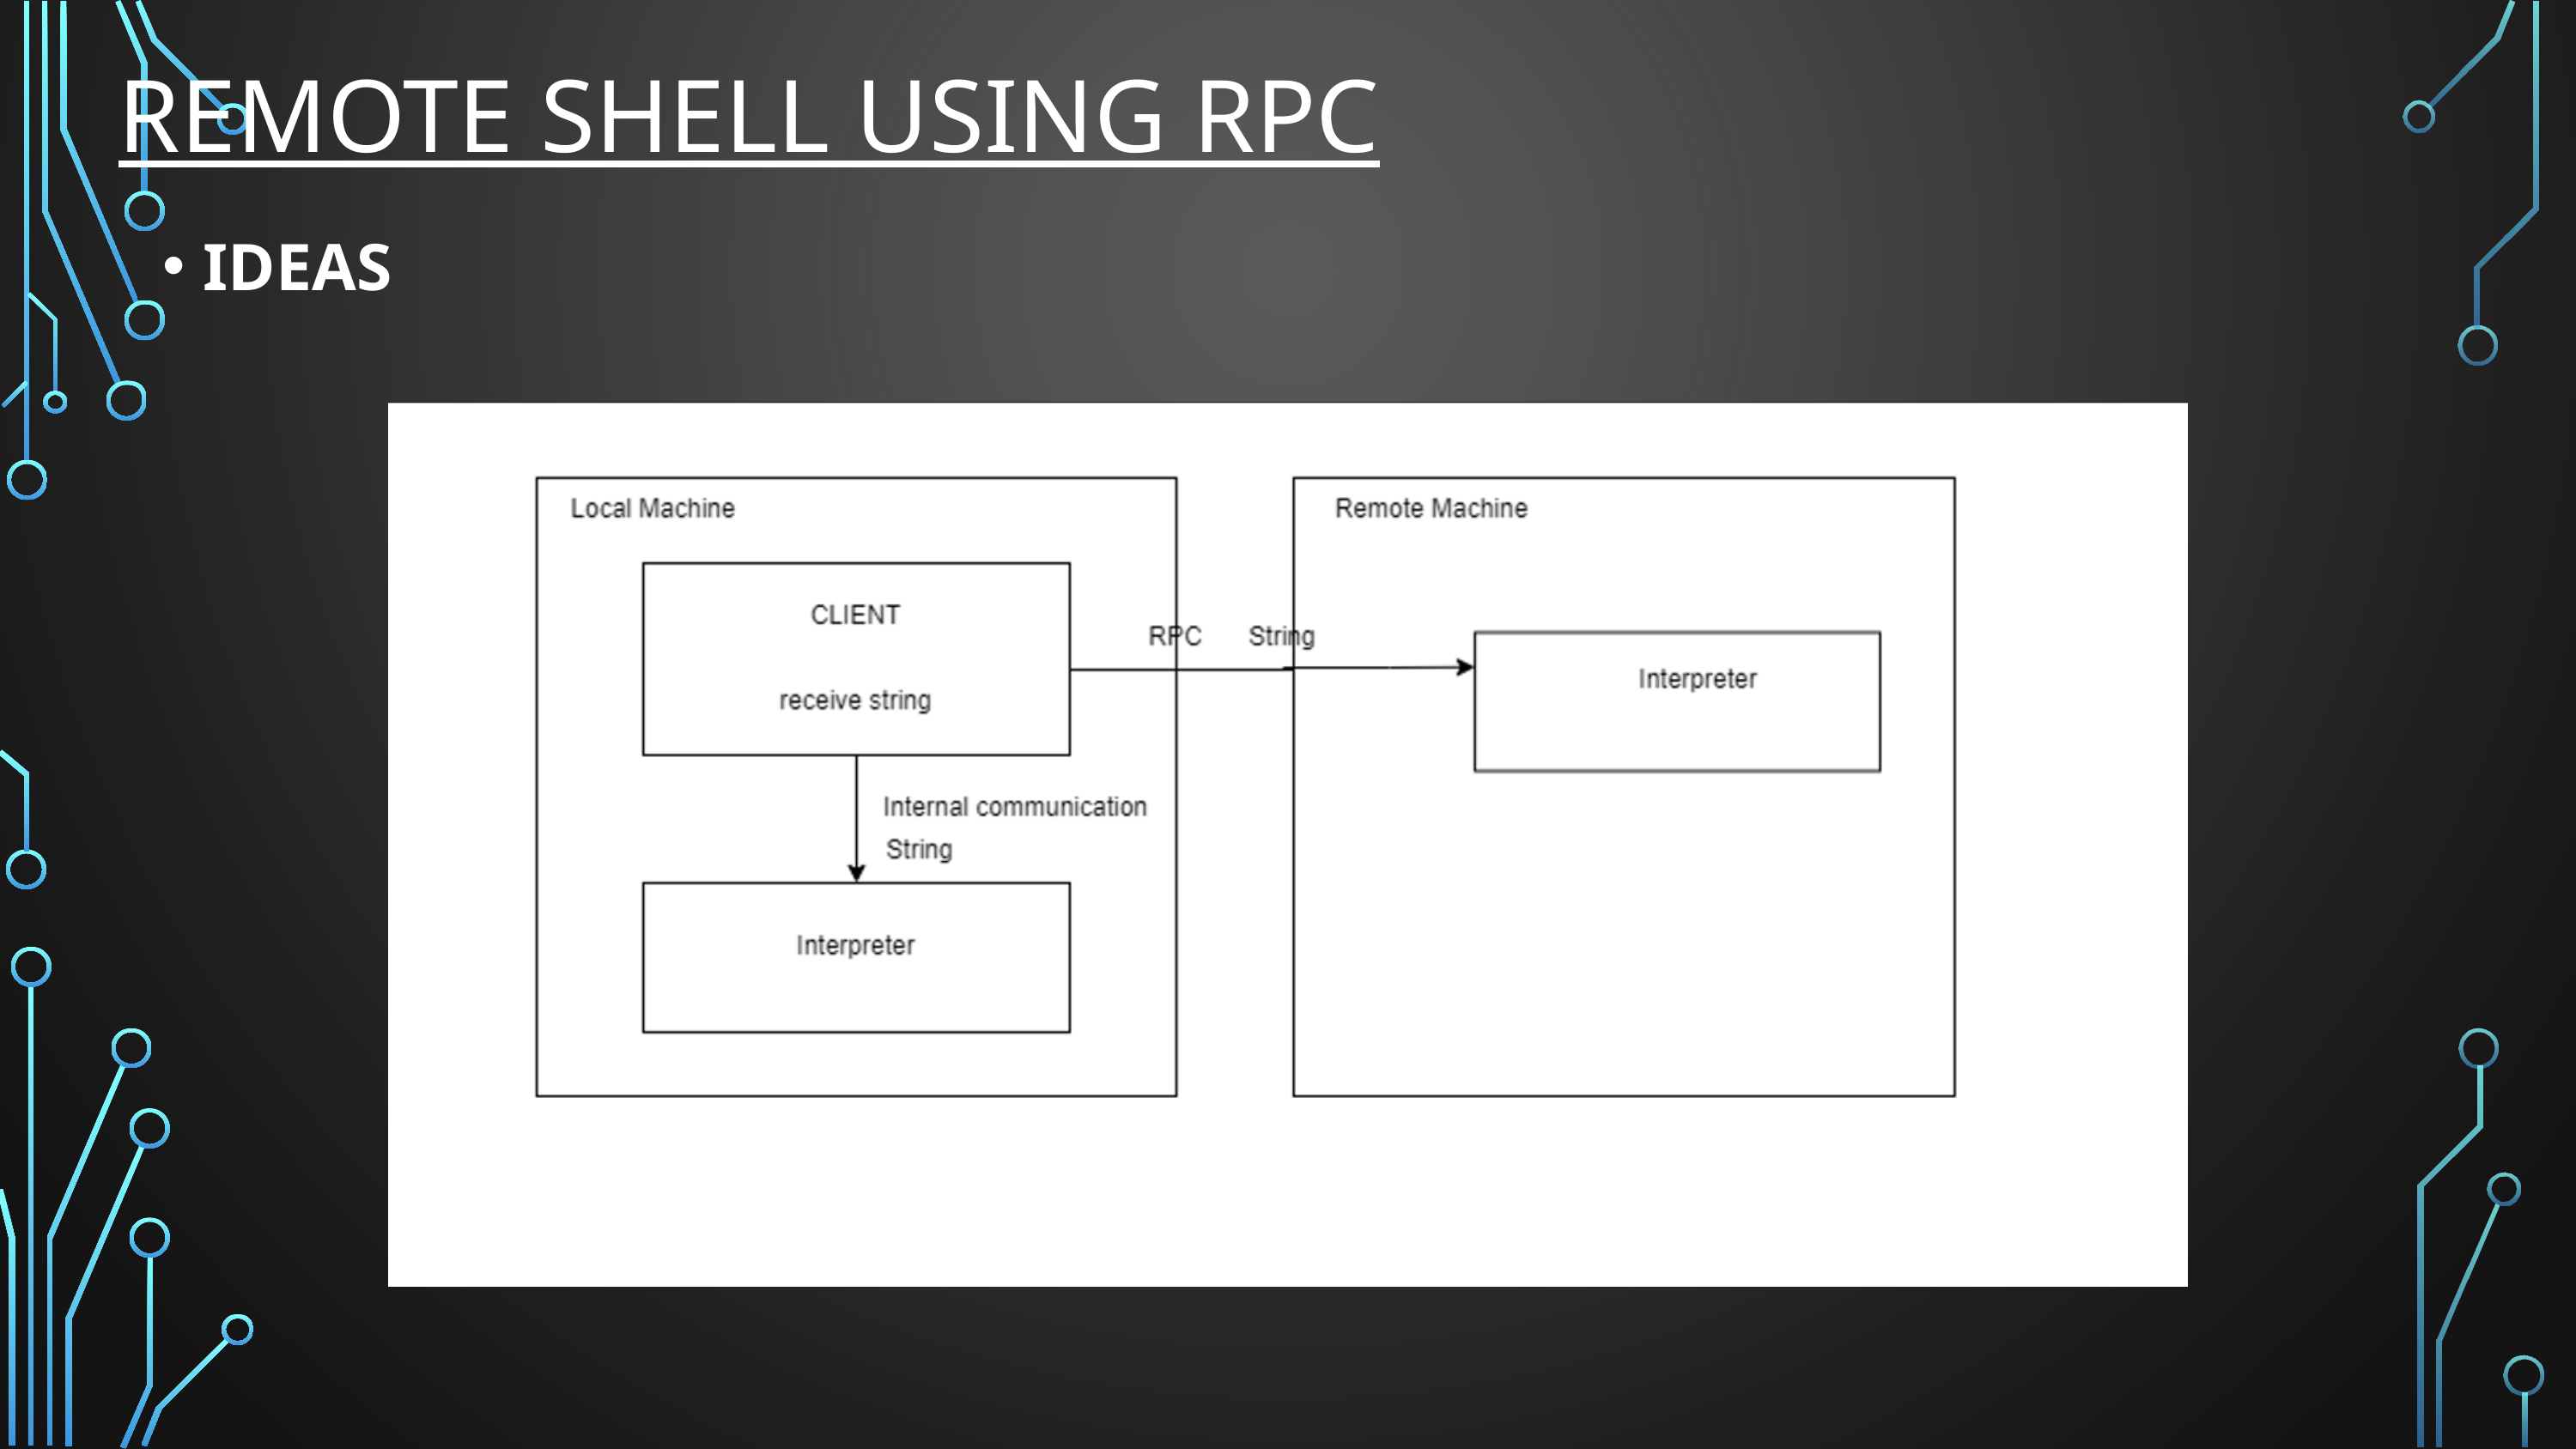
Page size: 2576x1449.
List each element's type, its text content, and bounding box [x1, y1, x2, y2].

text_box IDEAS [149, 220, 429, 310]
text_box REMOTE SHELL USING RPC [70, 42, 1428, 173]
picture [388, 402, 2188, 1287]
